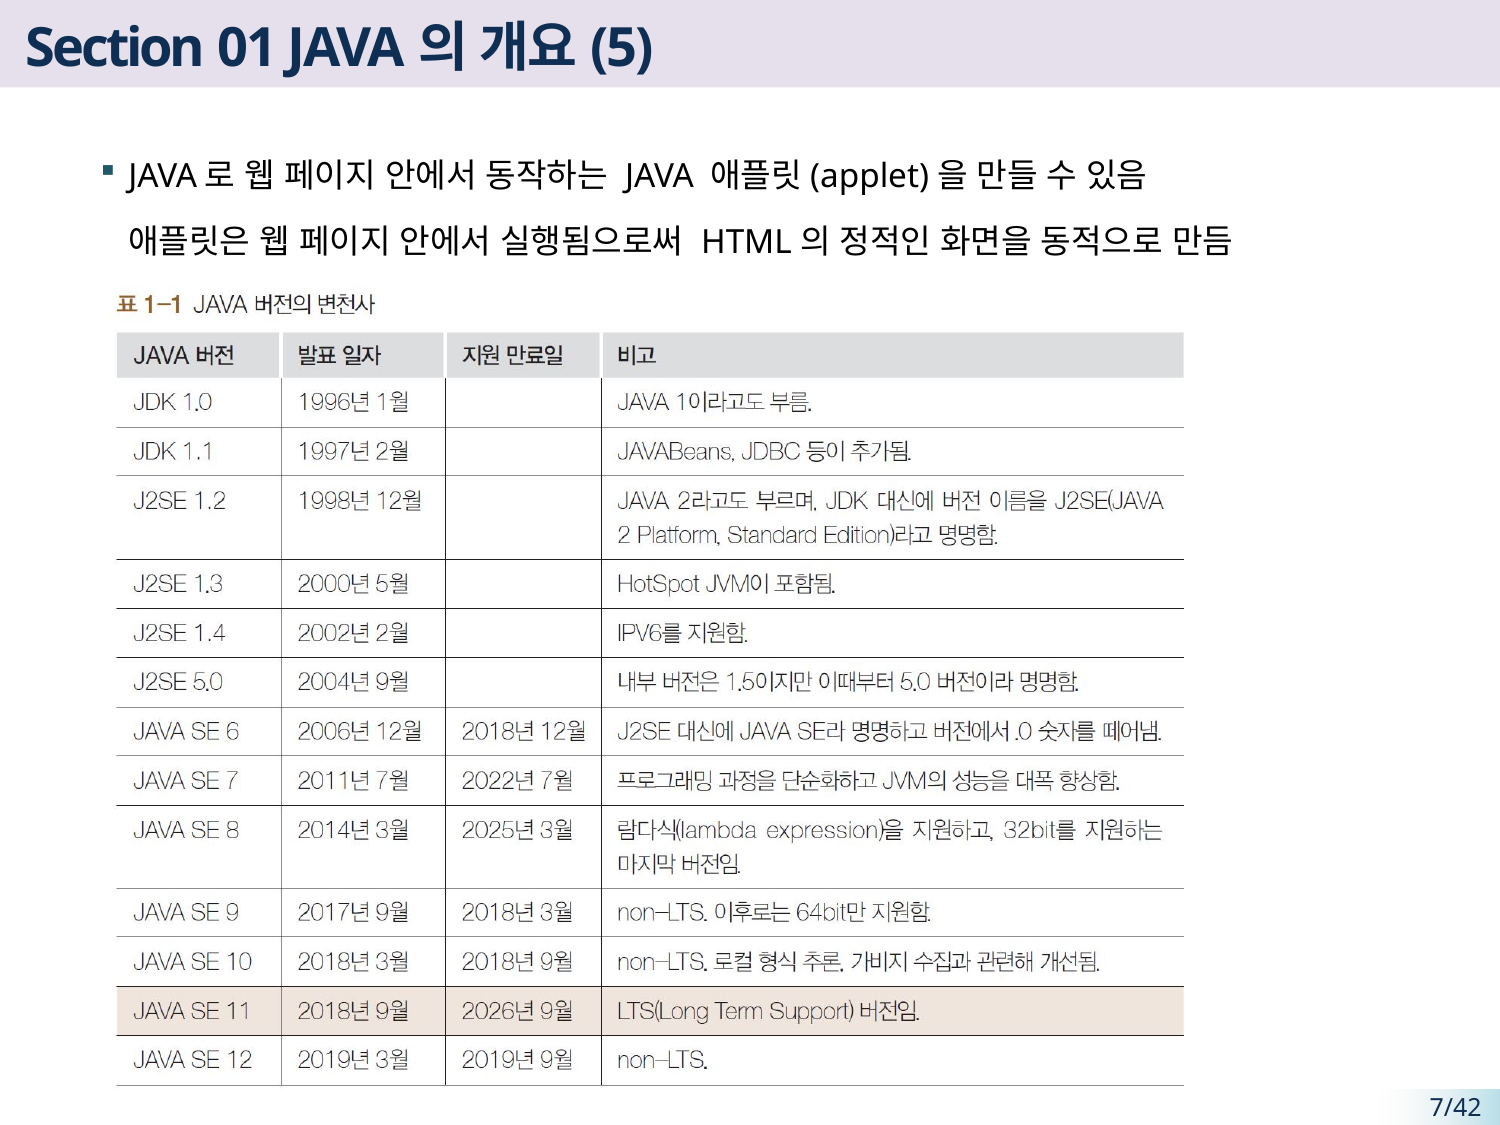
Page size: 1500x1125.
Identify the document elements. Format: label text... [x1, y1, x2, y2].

list JAVA로 웹 페이지 안에서 동작하는 JAVA 애플릿(applet)을 만들 수 있음 애플릿은 웹 페이지 안에서 실행됨으로써 HTML의 정적인 화면을 동적으로 만듬 [10, 126, 1481, 1057]
picture [107, 284, 1194, 1092]
title Section 01 JAVA의 개요(5) [10, 5, 1288, 84]
